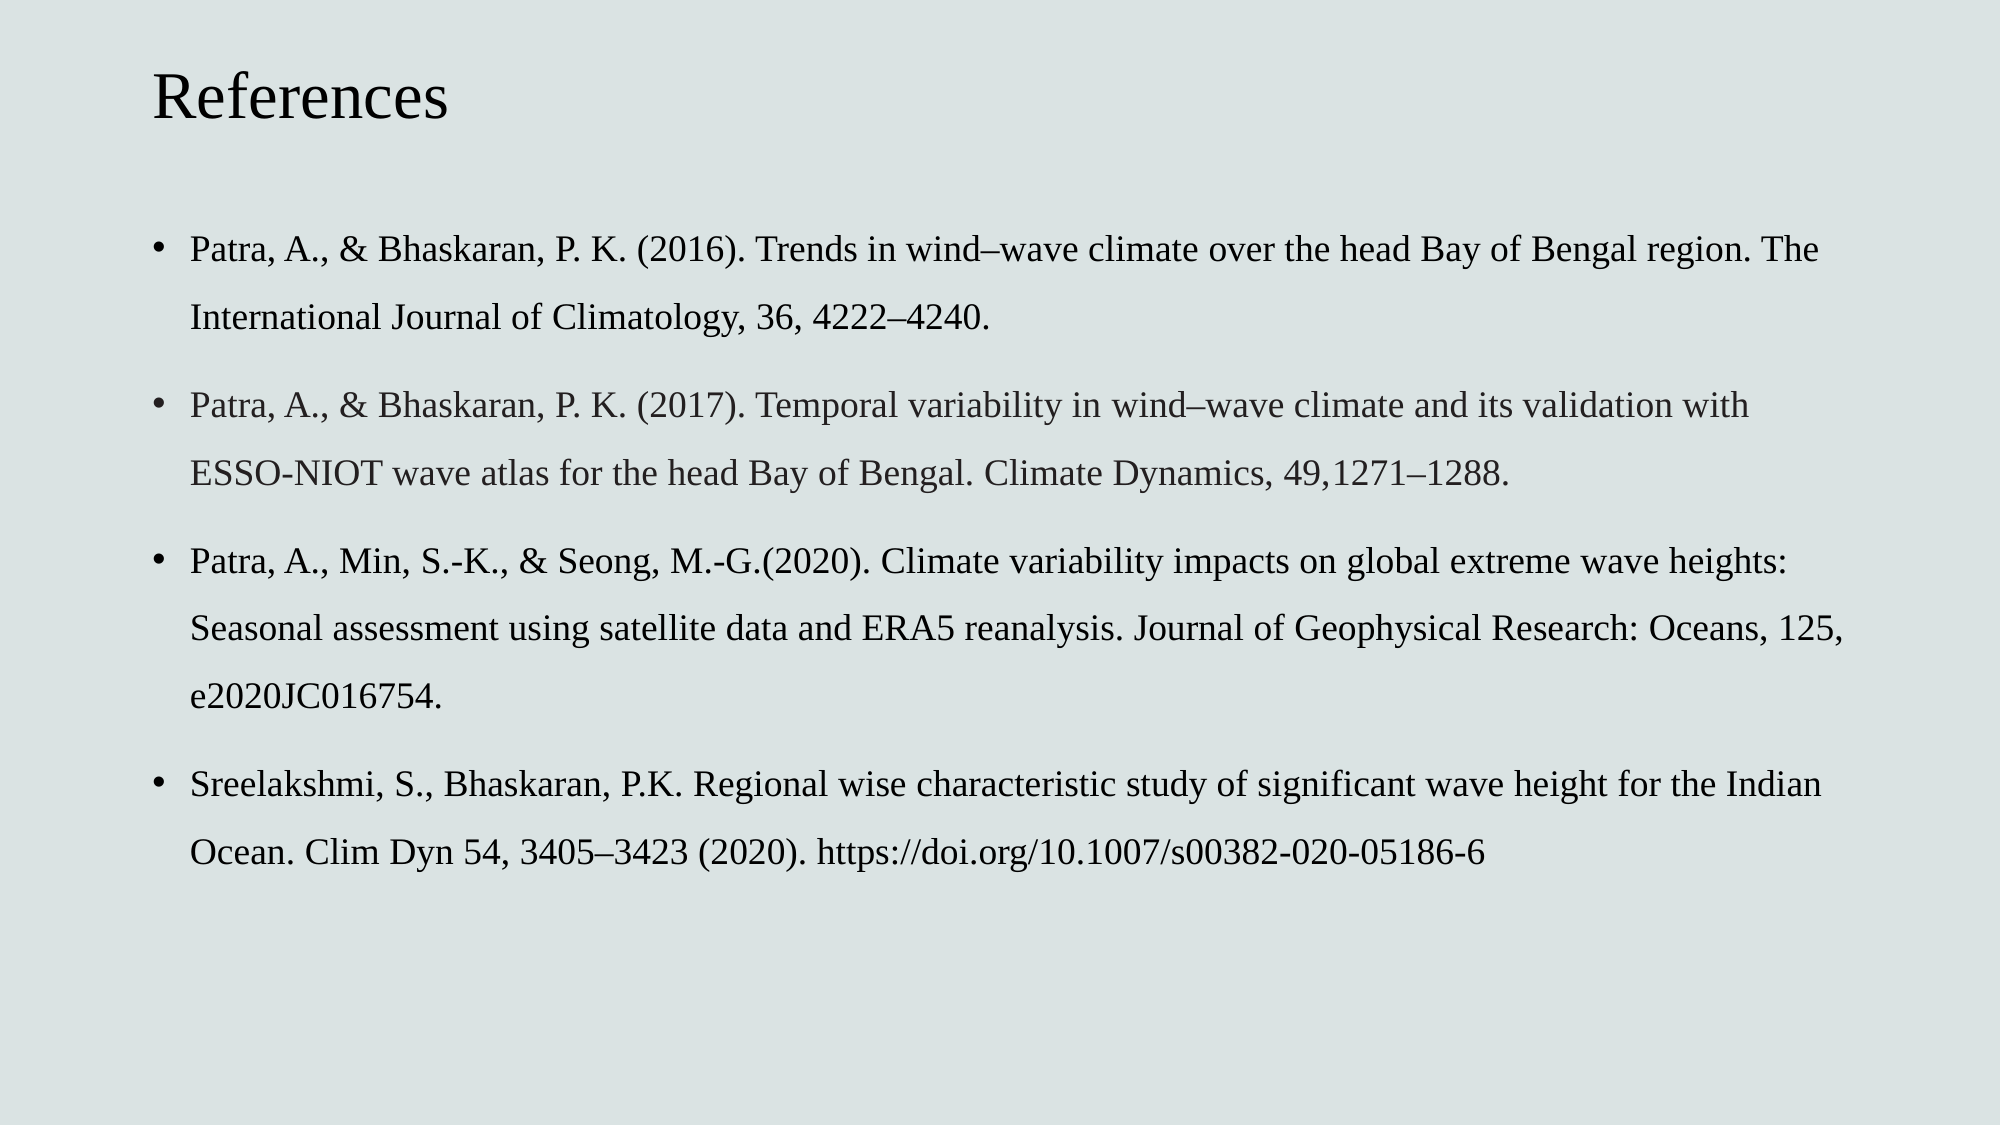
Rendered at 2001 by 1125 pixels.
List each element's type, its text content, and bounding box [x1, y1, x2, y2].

title References [137, 33, 1863, 161]
list Patra, A., & Bhaskaran, P. K. (2016). Trends in wind–wave climate over the head Bay of Bengal region. The International Journal of Climatology, 36, 4222–4240. Patra, A., & Bhaskaran, P. K. (2017). Temporal variability in wind–wave climate and its validation with ESSO-NIOT wave atlas for the head Bay of Bengal. Climate Dynamics, 49,1271–1288. Patra, A., Min, S.-K., & Seong, M.-G.(2020). Climate variability impacts on global extreme wave heights: Seasonal assessment using satellite data and ERA5 reanalysis. Journal of Geophysical Research: Oceans, 125, e2020JC016754. Sreelakshmi, S., Bhaskaran, P.K. Regional wise characteristic study of significant wave height for the Indian Ocean. Clim Dyn 54, 3405–3423 (2020). https://doi.org/10.1007/s00382-020-05186-6 [137, 194, 1863, 955]
